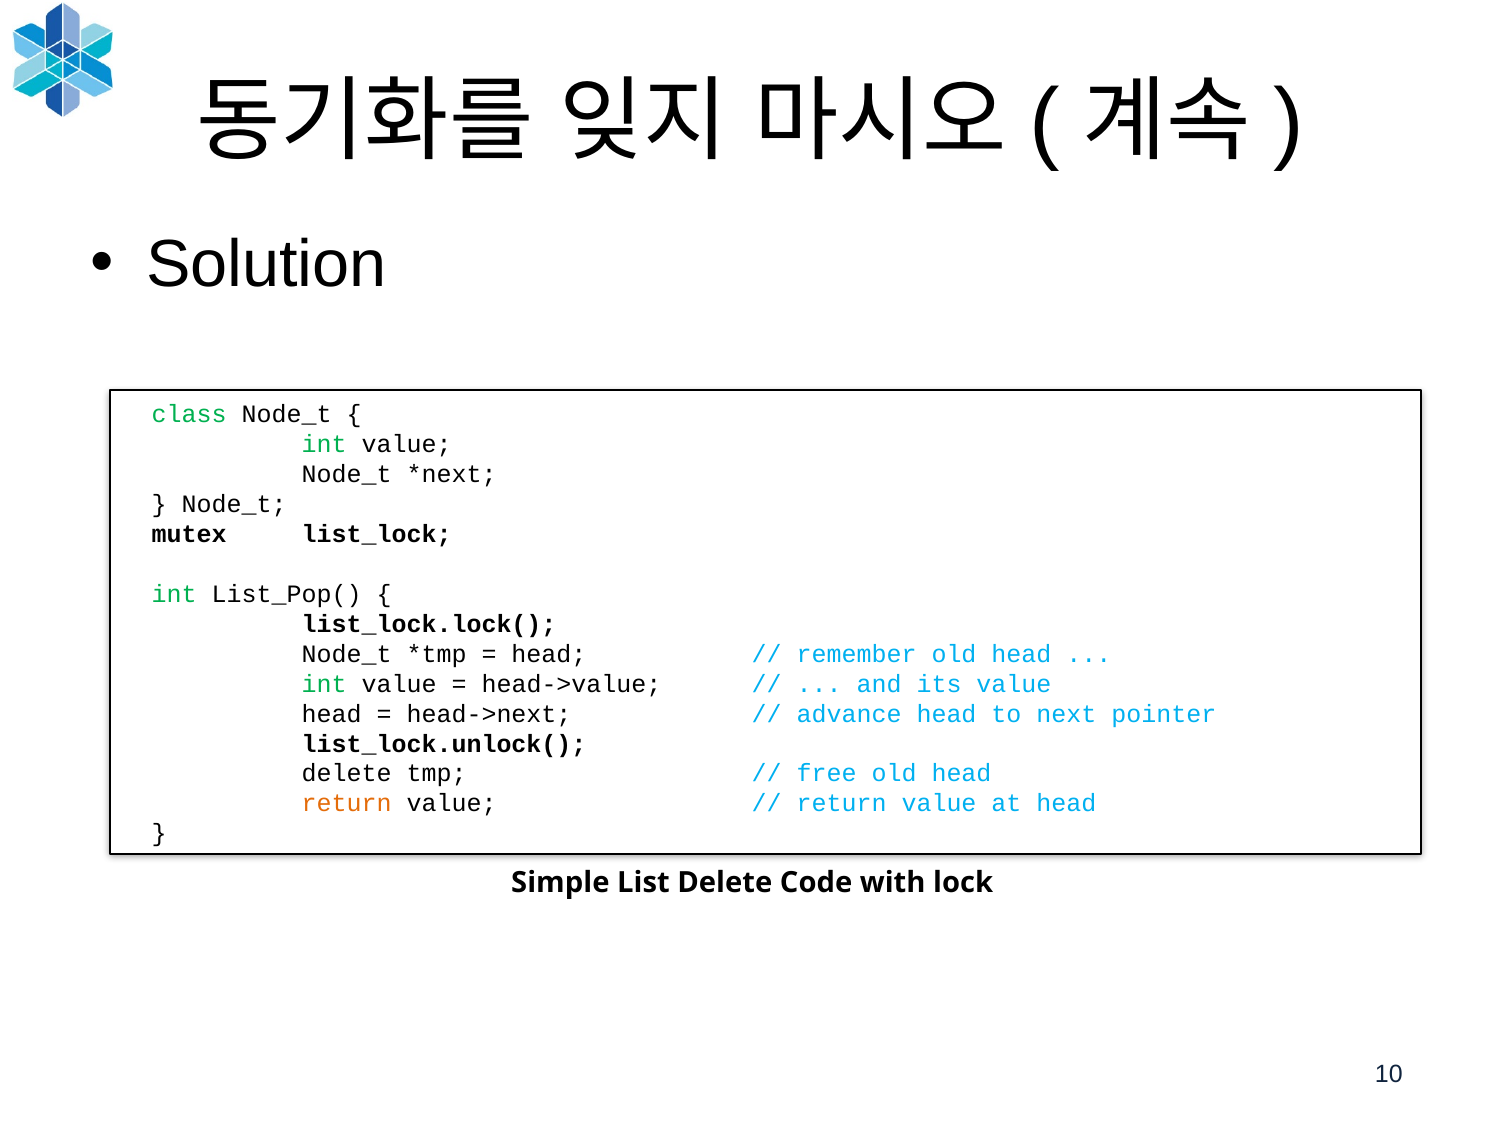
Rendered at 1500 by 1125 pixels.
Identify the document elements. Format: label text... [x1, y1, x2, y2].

text_box class Node_t { int value; Node_t *next; } Node_t; mutex list_lock; int List_Pop() { list_lock.lock(); Node_t *tmp = head; // remember old head ... int value = head->value; // ... and its value head = head->next; // advance head to next pointer list_lock.unlock(); delete tmp; // free old head return value; // return value at head } [107, 387, 1425, 857]
list Solution [74, 212, 1426, 1076]
slide_number 10 [1074, 1042, 1425, 1103]
title 동기화를 잊지 마시오(계속) [74, 44, 1426, 188]
picture [12, 2, 113, 117]
text_box Simple List Delete Code with lock [450, 855, 1056, 906]
